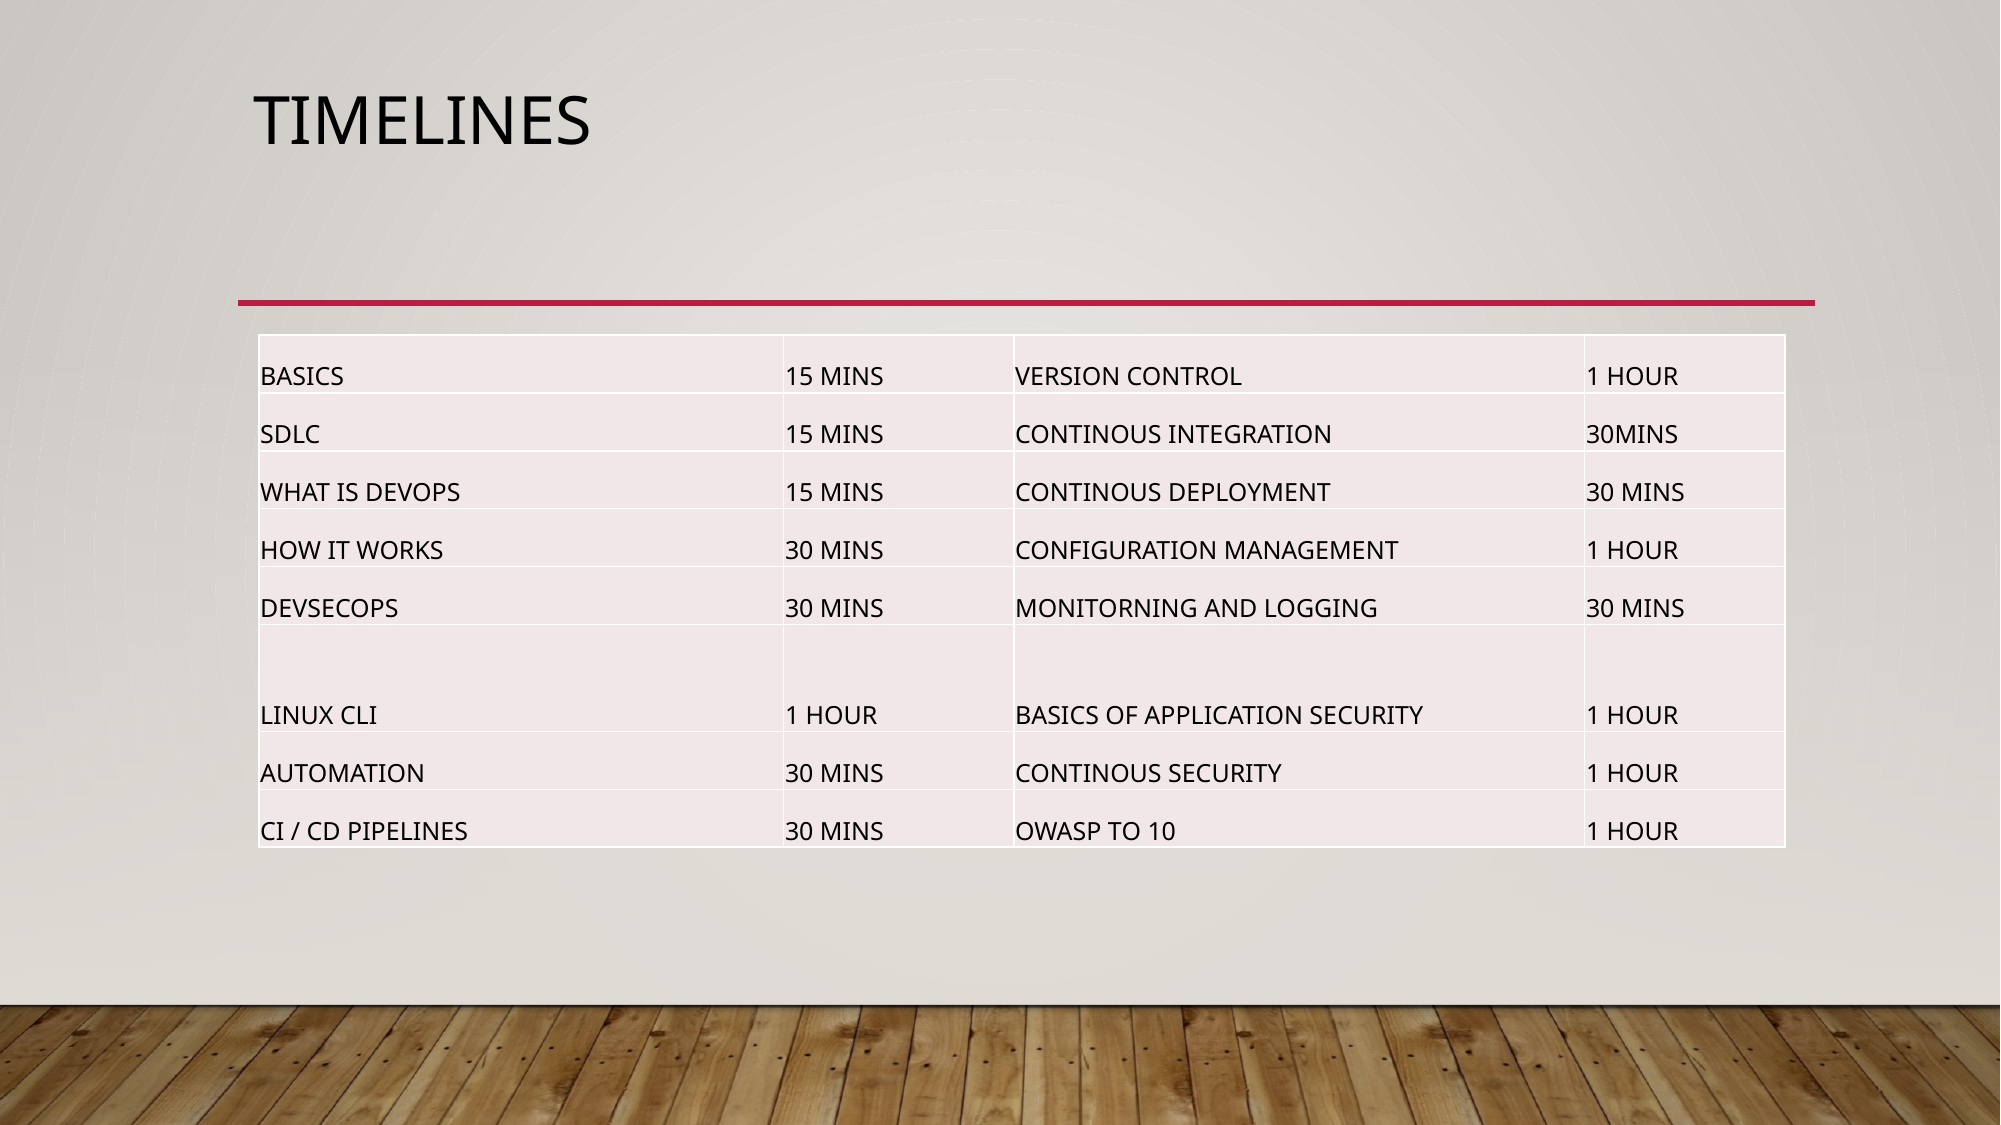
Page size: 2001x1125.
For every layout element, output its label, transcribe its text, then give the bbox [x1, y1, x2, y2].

table_cell 30 MINS [784, 732, 1013, 789]
table_cell WHAT IS DEVOPS [260, 452, 783, 508]
table_cell MONITORNING AND LOGGING [1015, 567, 1584, 624]
table_cell AUTOMATION [260, 732, 783, 789]
table_cell HOW IT WORKS [260, 509, 783, 566]
table_cell 15 MINS [784, 452, 1013, 508]
table_cell 1 HOUR [1585, 625, 1784, 731]
table_cell CI / CD PIPELINES [260, 790, 783, 846]
table_header VERSION CONTROL [1015, 336, 1584, 392]
table_cell SDLC [260, 394, 783, 450]
table_cell 1 HOUR [1585, 790, 1784, 846]
table_cell 15 MINS [784, 394, 1013, 450]
table_cell CONFIGURATION MANAGEMENT [1015, 509, 1584, 566]
title Timelines [238, 80, 1814, 252]
table_cell 30 MINS [784, 509, 1013, 566]
picture [0, 1005, 2000, 1125]
table_cell CONTINOUS SECURITY [1015, 732, 1584, 789]
table_cell DEVSECOPS [260, 567, 783, 624]
table_cell 30 MINS [1585, 452, 1784, 508]
table_cell 1 HOUR [1585, 509, 1784, 566]
table_cell 30 MINS [784, 790, 1013, 846]
table_cell 1 HOUR [784, 625, 1013, 731]
table_header 1 HOUR [1585, 336, 1784, 392]
table_cell CONTINOUS INTEGRATION [1015, 394, 1584, 450]
table_cell BASICS OF APPLICATION SECURITY [1015, 625, 1584, 731]
table_cell CONTINOUS DEPLOYMENT [1015, 452, 1584, 508]
list [238, 252, 1814, 897]
table_cell 1 HOUR [1585, 732, 1784, 789]
table_header 15 MINS [784, 336, 1013, 392]
table_header BASICS [260, 336, 783, 392]
table_cell 30 MINS [784, 567, 1013, 624]
table_cell LINUX CLI [260, 625, 783, 731]
table_cell 30 MINS [1585, 567, 1784, 624]
table_cell OWASP TO 10 [1015, 790, 1584, 846]
table_cell 30MINS [1585, 394, 1784, 450]
